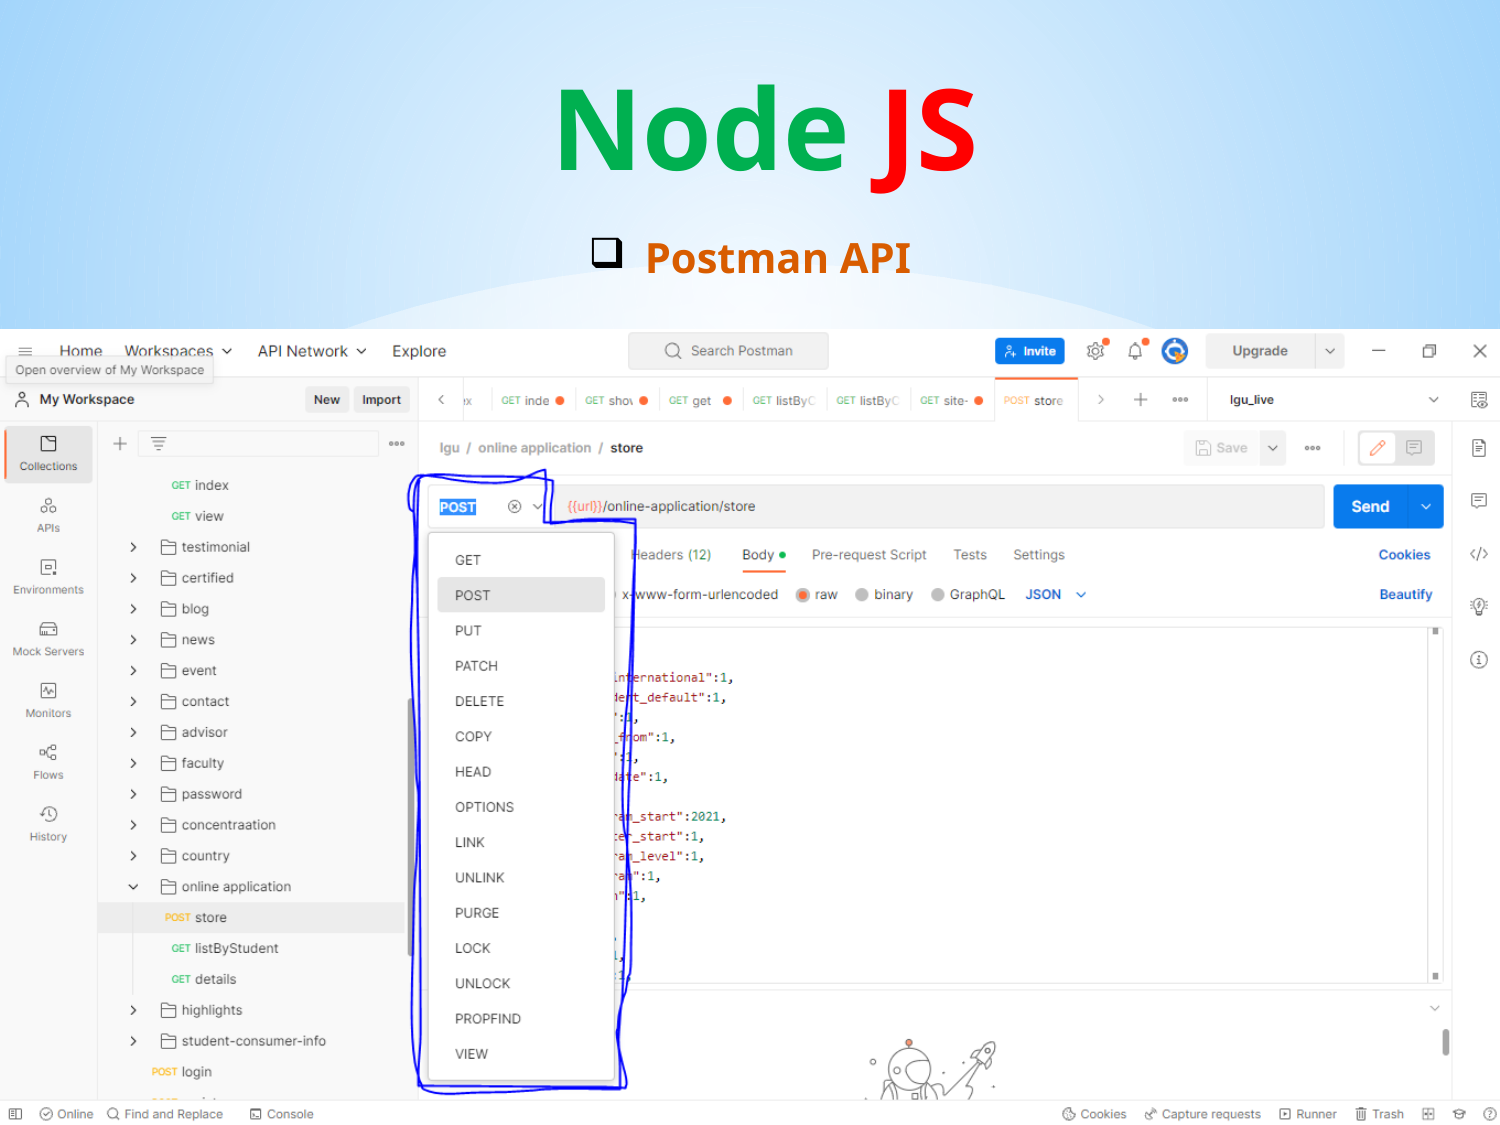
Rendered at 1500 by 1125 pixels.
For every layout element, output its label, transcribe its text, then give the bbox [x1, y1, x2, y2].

text_box Postman API [0, 234, 1500, 285]
title Node JS [0, 50, 1500, 225]
picture [0, 328, 1500, 1125]
